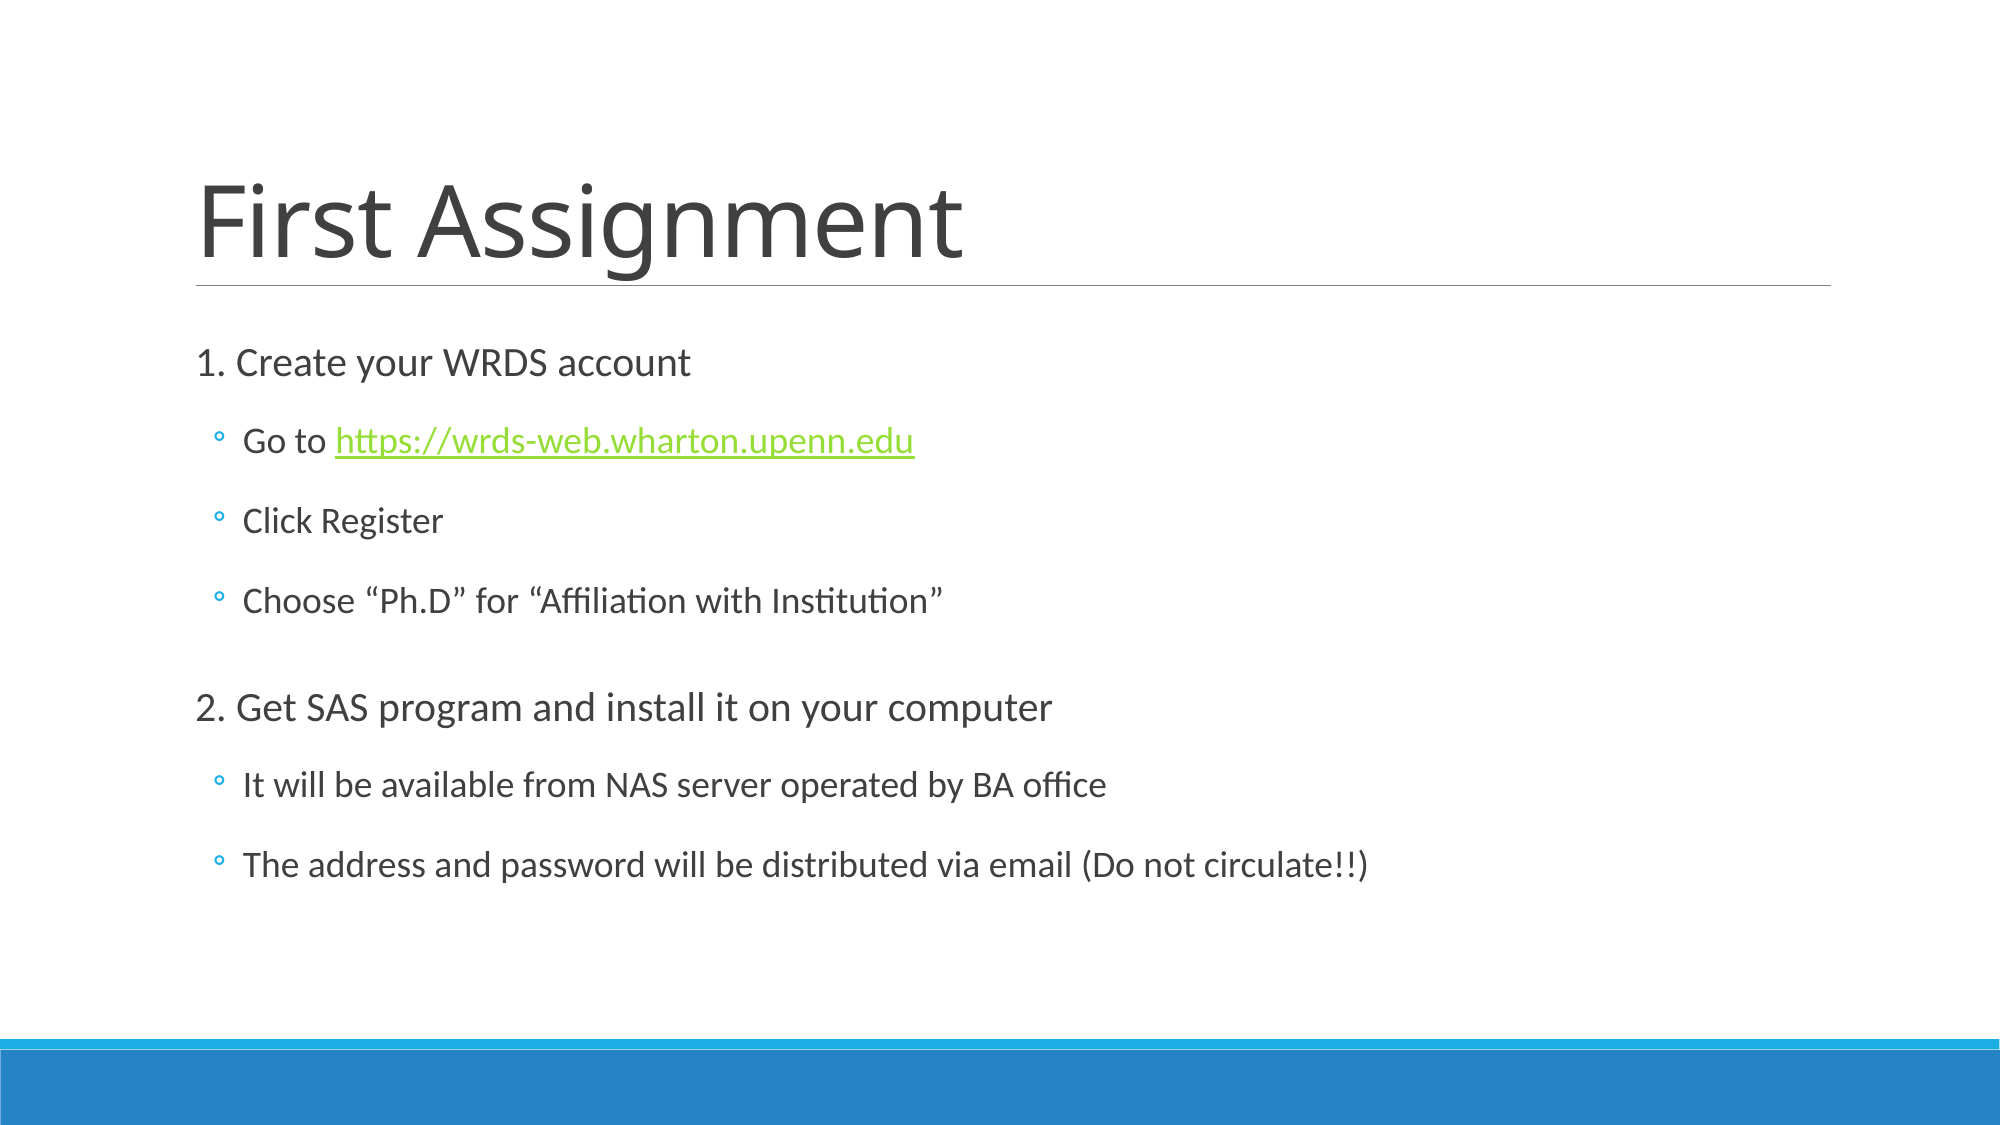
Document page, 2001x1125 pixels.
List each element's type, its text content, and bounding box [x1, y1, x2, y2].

title First Assignment [180, 47, 1830, 285]
list 1. Create your WRDS account Go to https://wrds-web.wharton.upenn.edu Click Register Choose “Ph.D” for “Affiliation with Institution” 2. Get SAS program and install it on your computer It will be available from NAS server operated by BA office The address and password will be distributed via email (Do not circulate!!) [180, 302, 1830, 963]
